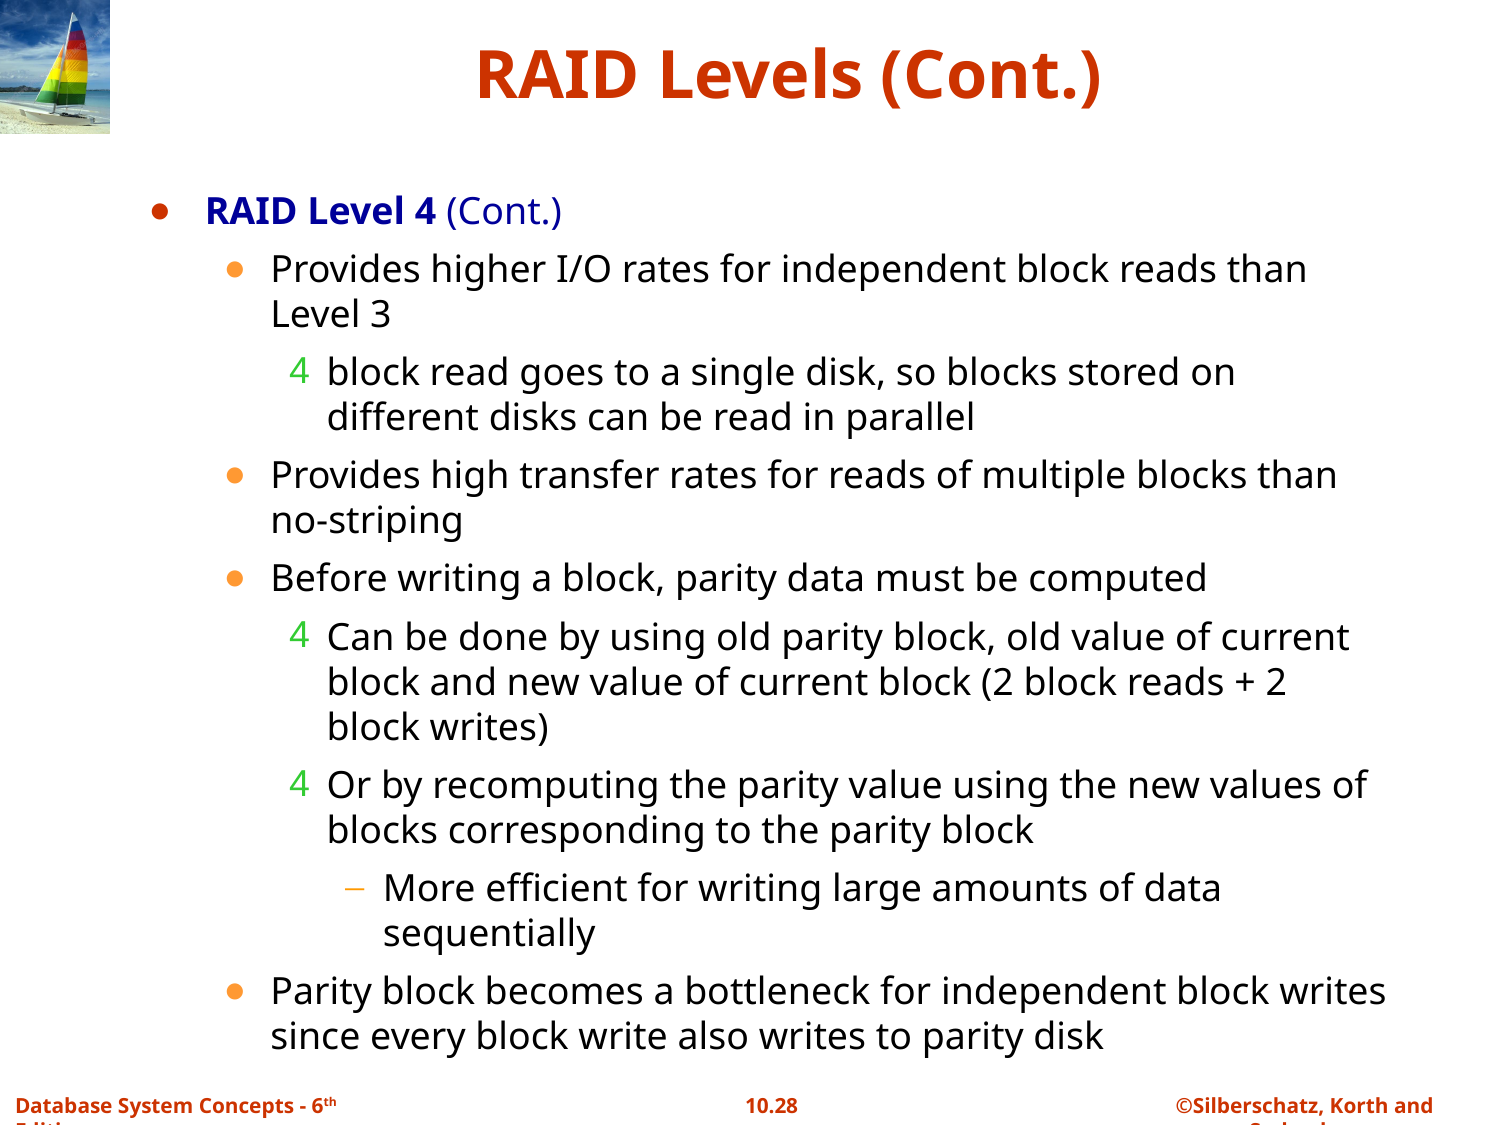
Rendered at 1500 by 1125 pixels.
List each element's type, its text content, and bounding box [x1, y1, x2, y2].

list RAID Level 4 (Cont.) Provides higher I/O rates for independent block reads than Level 3 block read goes to a single disk, so blocks stored on different disks can be read in parallel Provides high transfer rates for reads of multiple blocks than no-striping Before writing a block, parity data must be computed Can be done by using old parity block, old value of current block and new value of current block (2 block reads + 2 block writes) Or by recomputing the parity value using the new values of blocks corresponding to the parity block More efficient for writing large amounts of data sequentially Parity block becomes a bottleneck for independent block writes since every block write also writes to parity disk [133, 179, 1407, 968]
title RAID Levels (Cont.) [126, 19, 1451, 120]
picture [0, 0, 110, 134]
